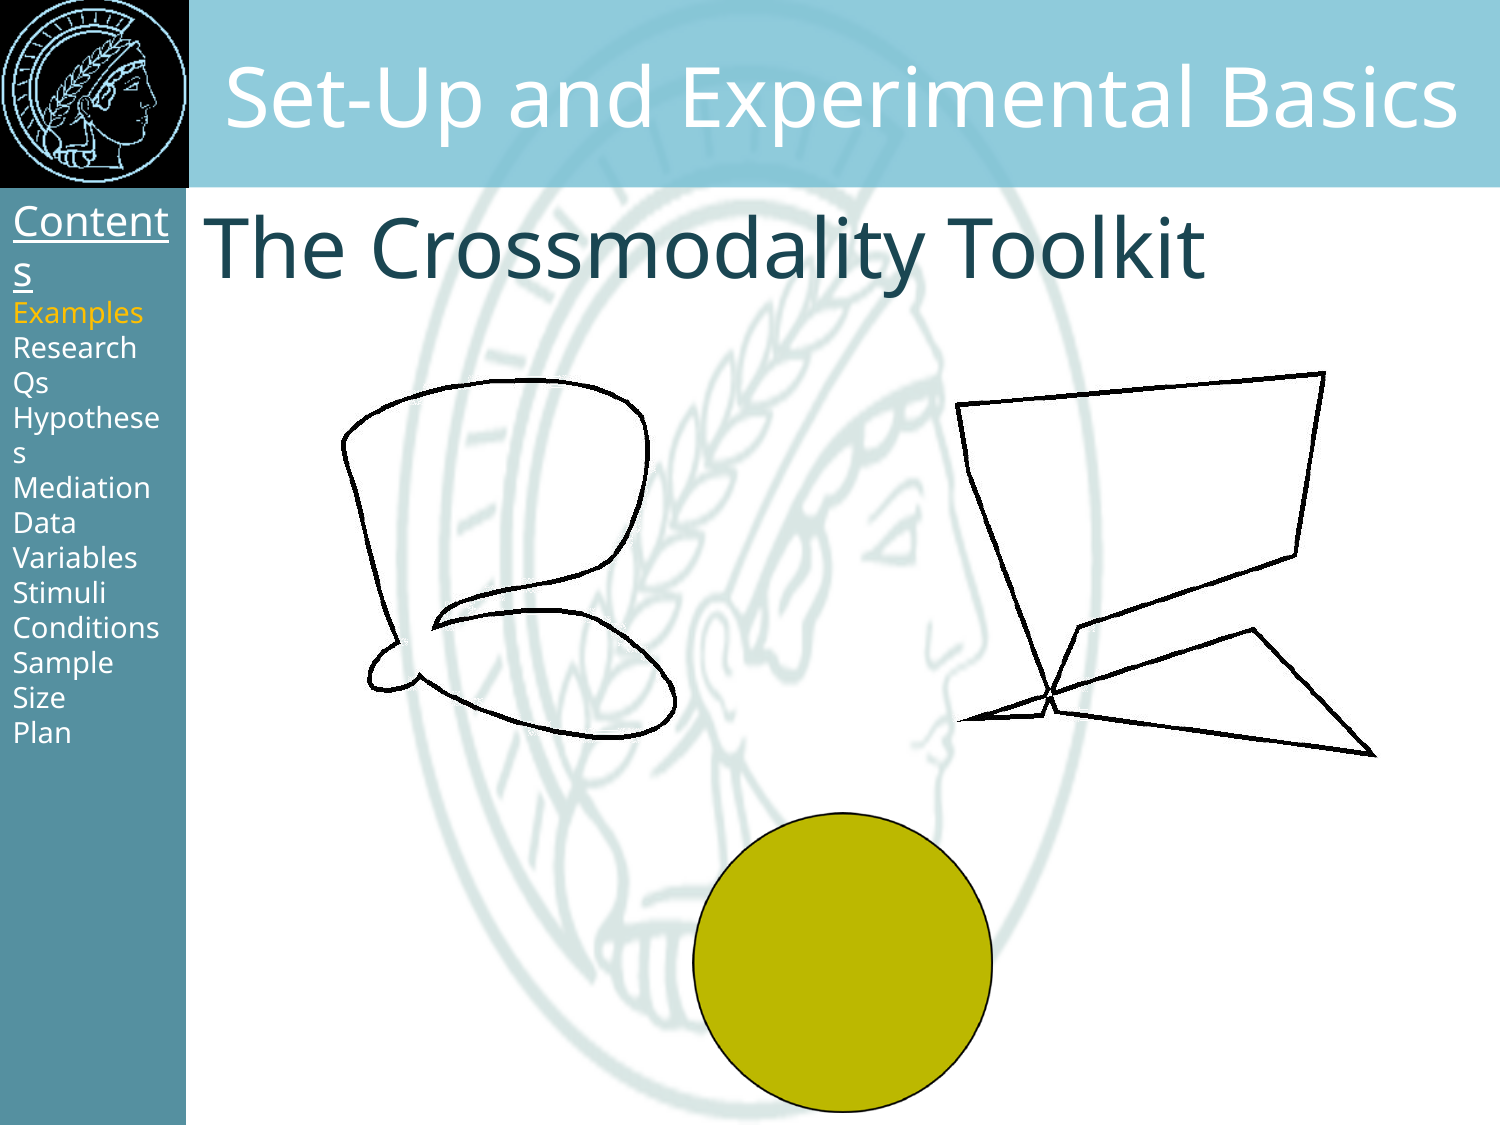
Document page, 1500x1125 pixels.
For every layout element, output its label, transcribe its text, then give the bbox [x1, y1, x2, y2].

picture [937, 338, 1388, 790]
text_box The Crossmodality Toolkit [188, 187, 1500, 363]
picture [0, 0, 189, 188]
picture [287, 337, 738, 788]
text_box Set-Up and Experimental Basics [192, 0, 1500, 187]
text_box [0, 195, 188, 1125]
text_box Contents Examples Research Qs Hypotheses Mediation Data Variables Stimuli Conditions Sample Size Plan [0, 196, 186, 757]
picture [692, 812, 994, 1113]
